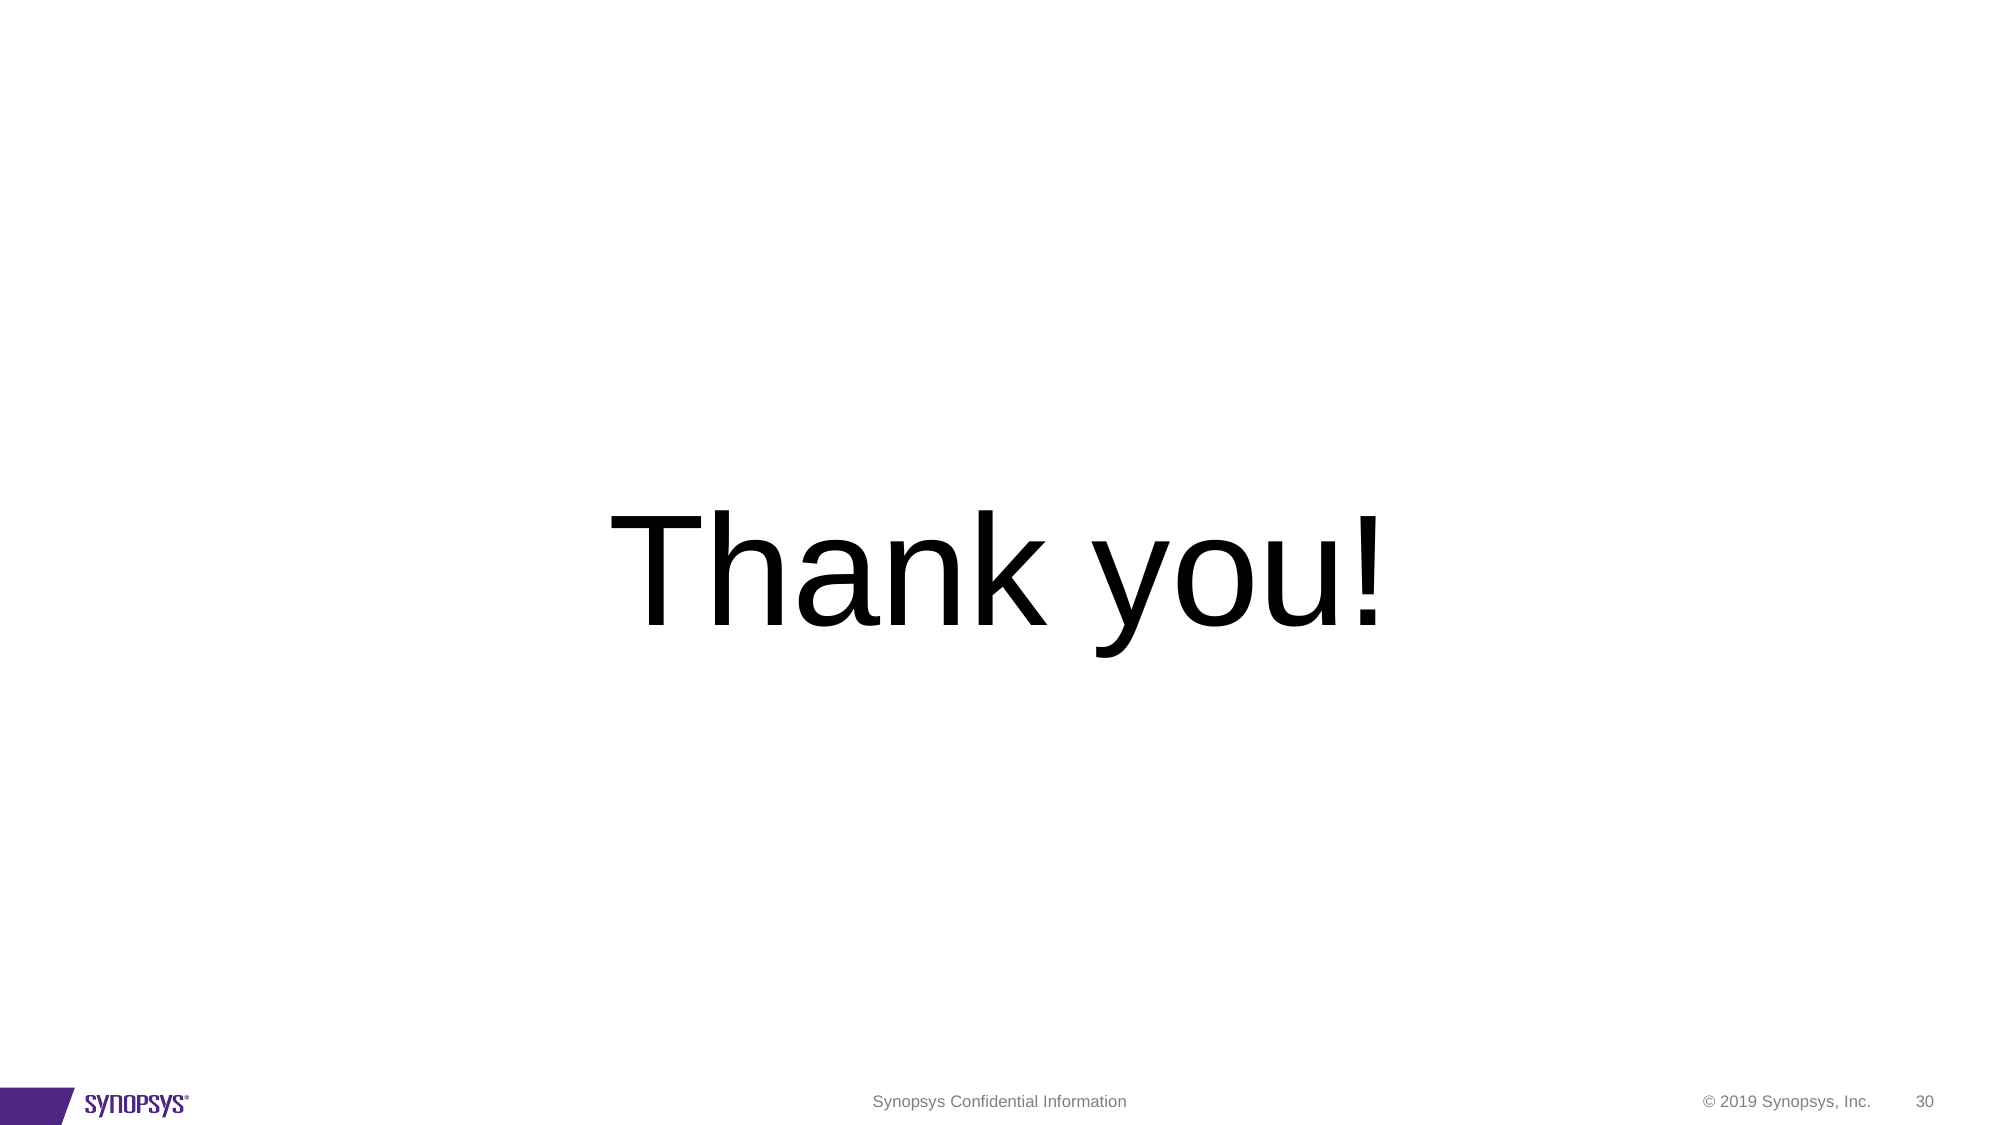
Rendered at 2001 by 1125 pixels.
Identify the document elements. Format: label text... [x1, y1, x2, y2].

list Thank you! [74, 243, 1925, 882]
